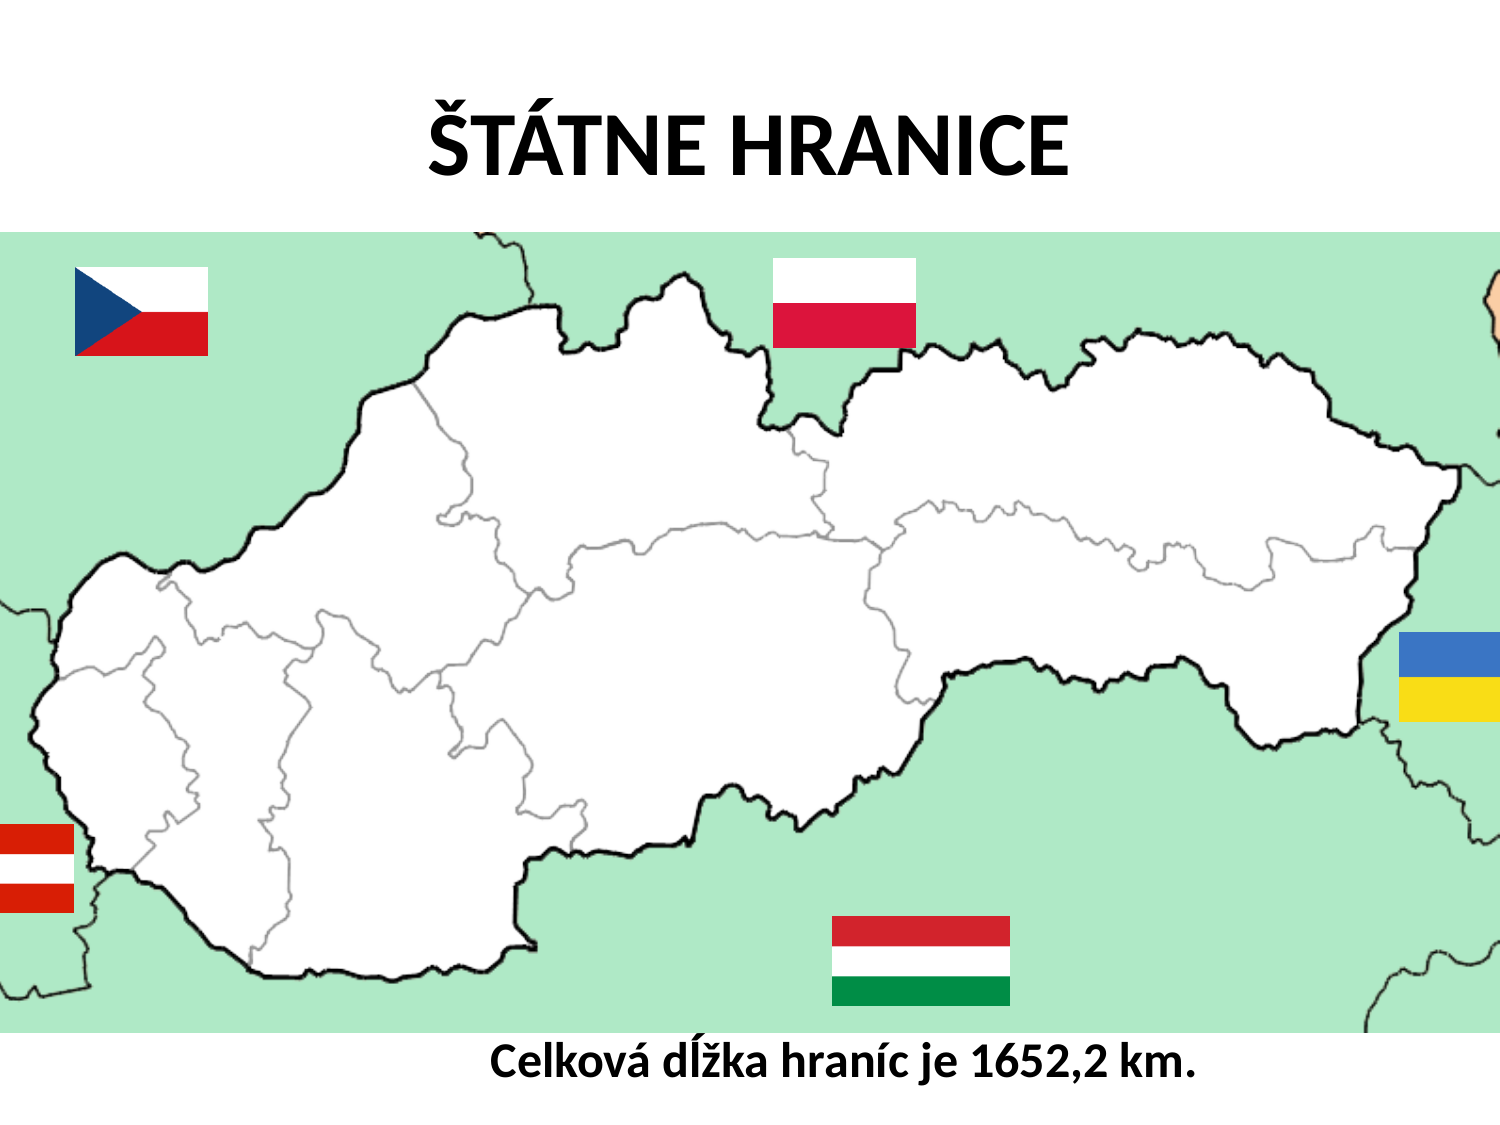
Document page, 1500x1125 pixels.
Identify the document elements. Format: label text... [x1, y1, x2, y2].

picture [1399, 632, 1500, 722]
picture [773, 258, 916, 348]
picture [832, 916, 1010, 1006]
title ŠTÁTNE HRANICE [75, 45, 1425, 230]
text_box Celková dĺžka hraníc je 1652,2 km. [475, 1042, 1214, 1096]
picture [74, 266, 208, 356]
picture [0, 823, 74, 914]
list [0, 232, 1500, 1033]
